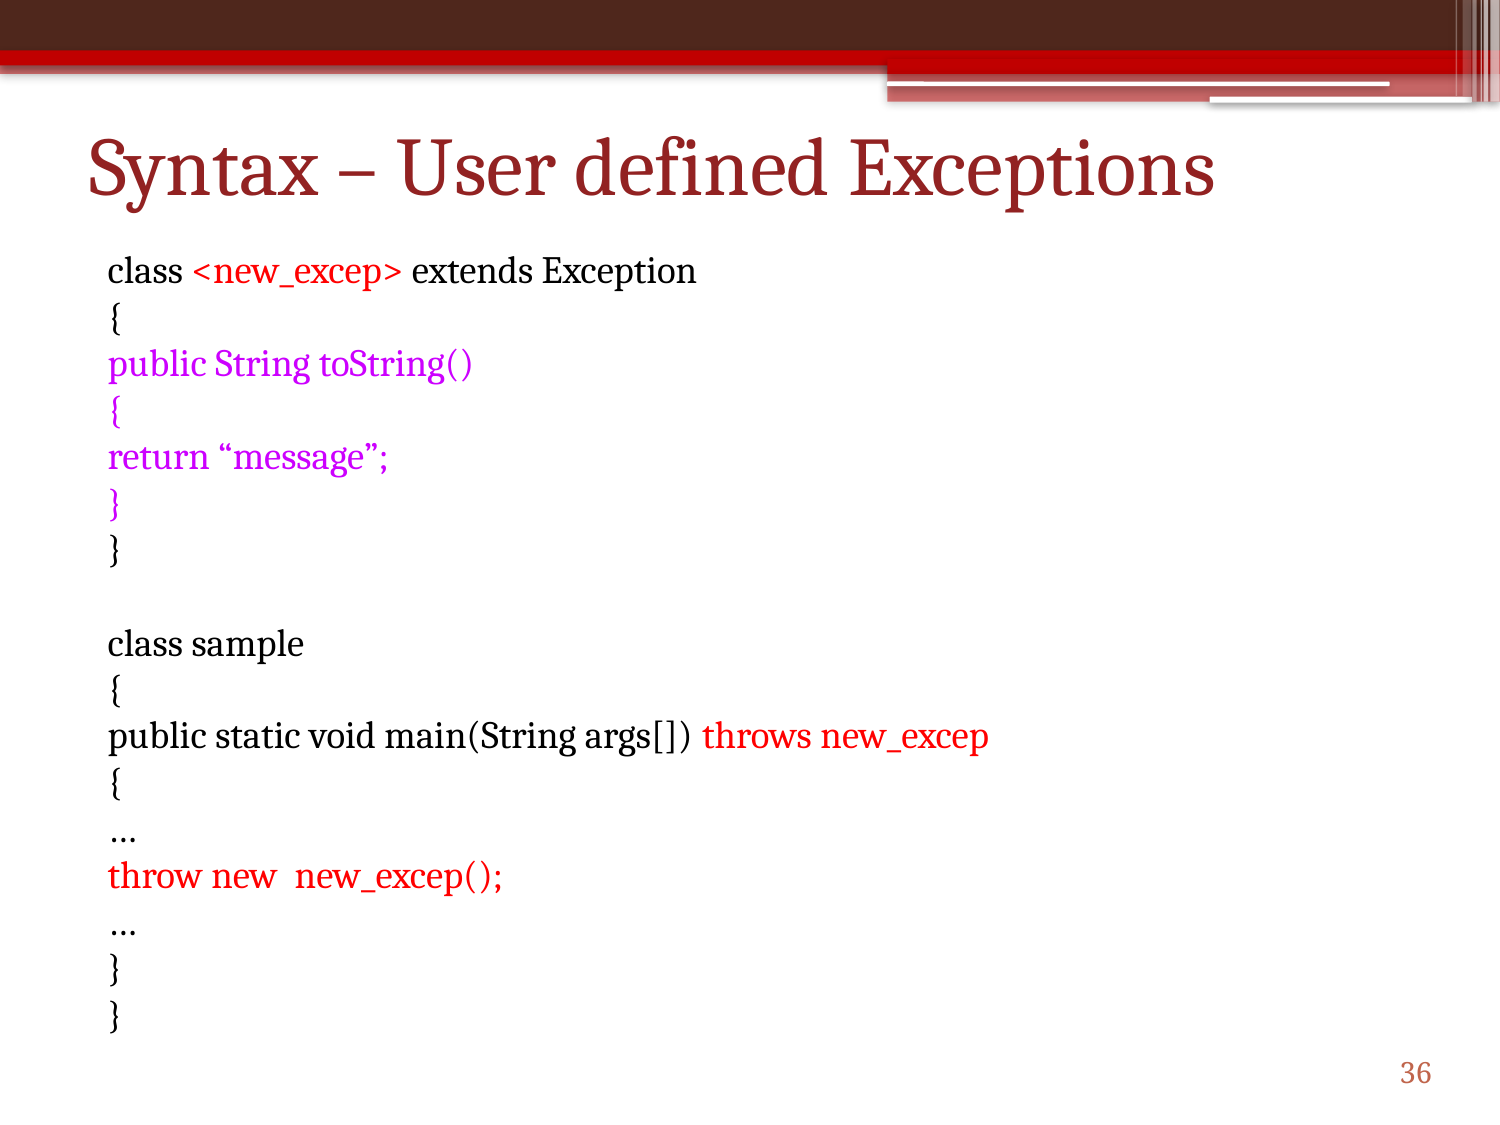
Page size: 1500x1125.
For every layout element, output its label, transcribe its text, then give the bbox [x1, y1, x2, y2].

slide_number 36 [1287, 1041, 1447, 1102]
list class <new_excep> extends Exception { public String toString() { return “message”; } } class sample { public static void main(String args[]) throws new_excep { … throw new new_excep(); … } } [75, 237, 1425, 1050]
title Syntax – User defined Exceptions [75, 99, 1425, 225]
